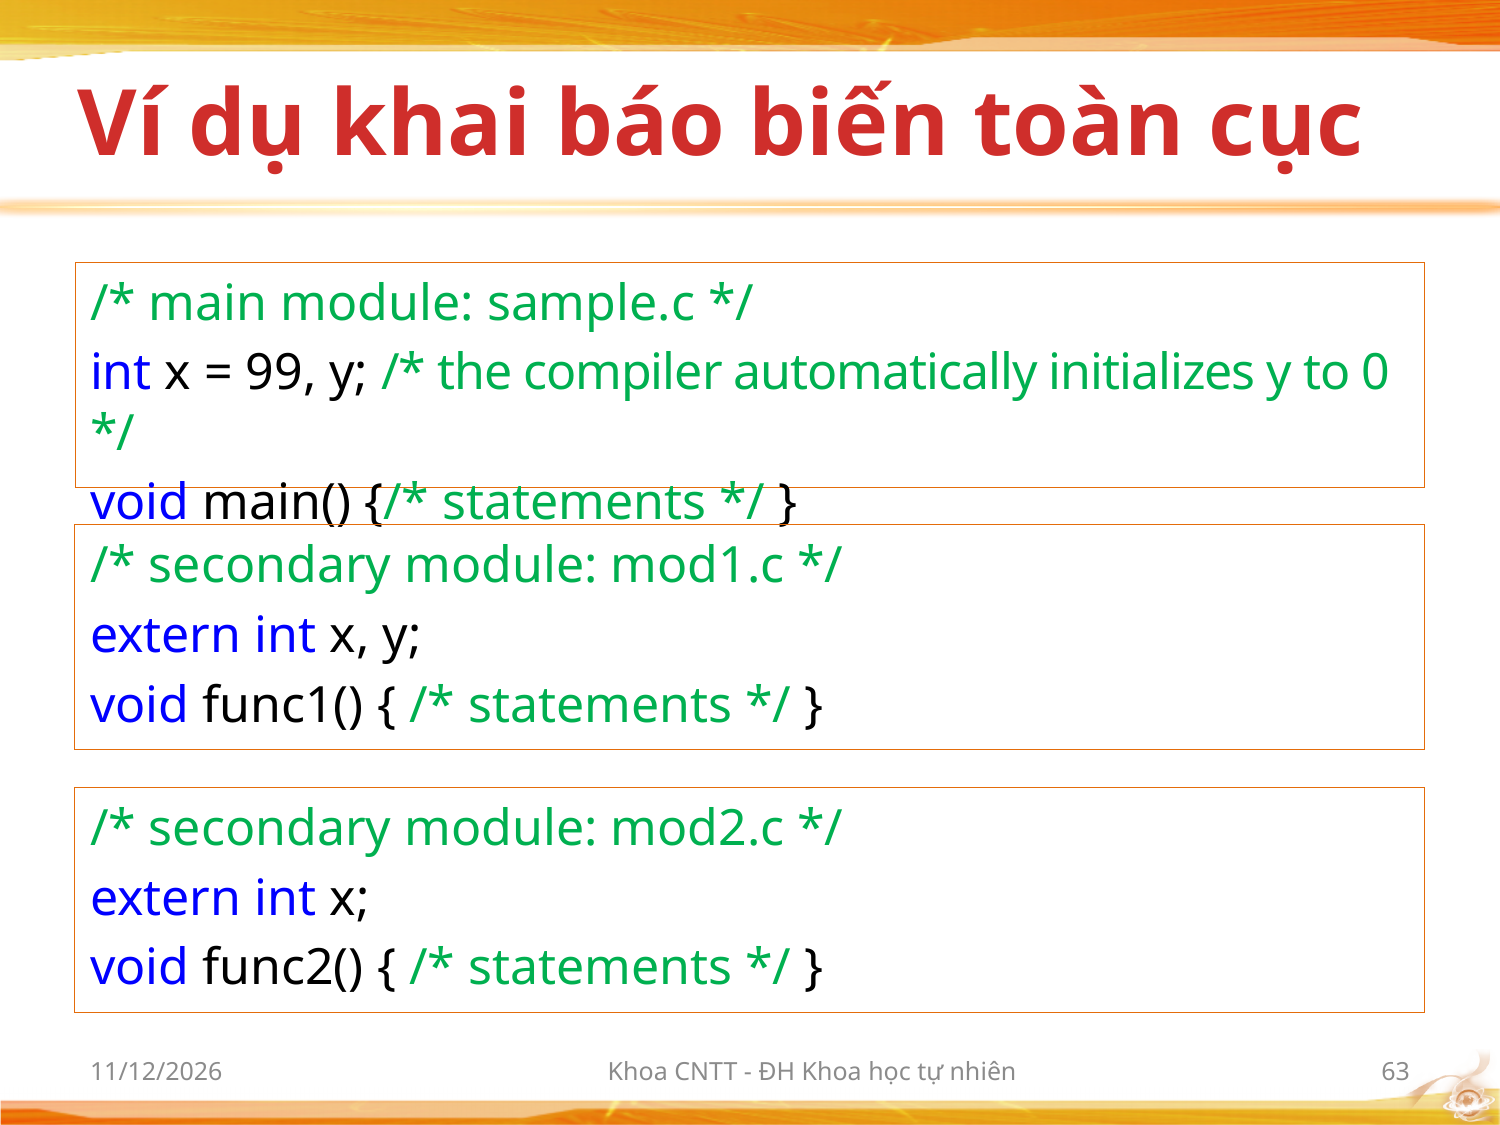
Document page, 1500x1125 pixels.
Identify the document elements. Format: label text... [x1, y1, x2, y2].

text_box /* secondary module: mod2.c */ extern int x; void func2() { /* statements */ } [74, 787, 1425, 1013]
slide_number 63 [1337, 1042, 1425, 1103]
text_box /* secondary module: mod1.c */ extern int x, y; void func1() { /* statements */ } [74, 524, 1425, 750]
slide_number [75, 1042, 238, 1103]
title Ví dụ khai báo biến toàn cục [62, 24, 1475, 213]
picture [2, 1088, 1399, 1124]
footer Khoa CNTT - ĐH Khoa học tự nhiên [312, 1042, 1313, 1103]
picture [0, 0, 1500, 63]
list /* main module: sample.c */ int x = 99, y; /* the compiler automatically initializes y to 0 */ void main() {/* statements */ } [75, 262, 1425, 488]
